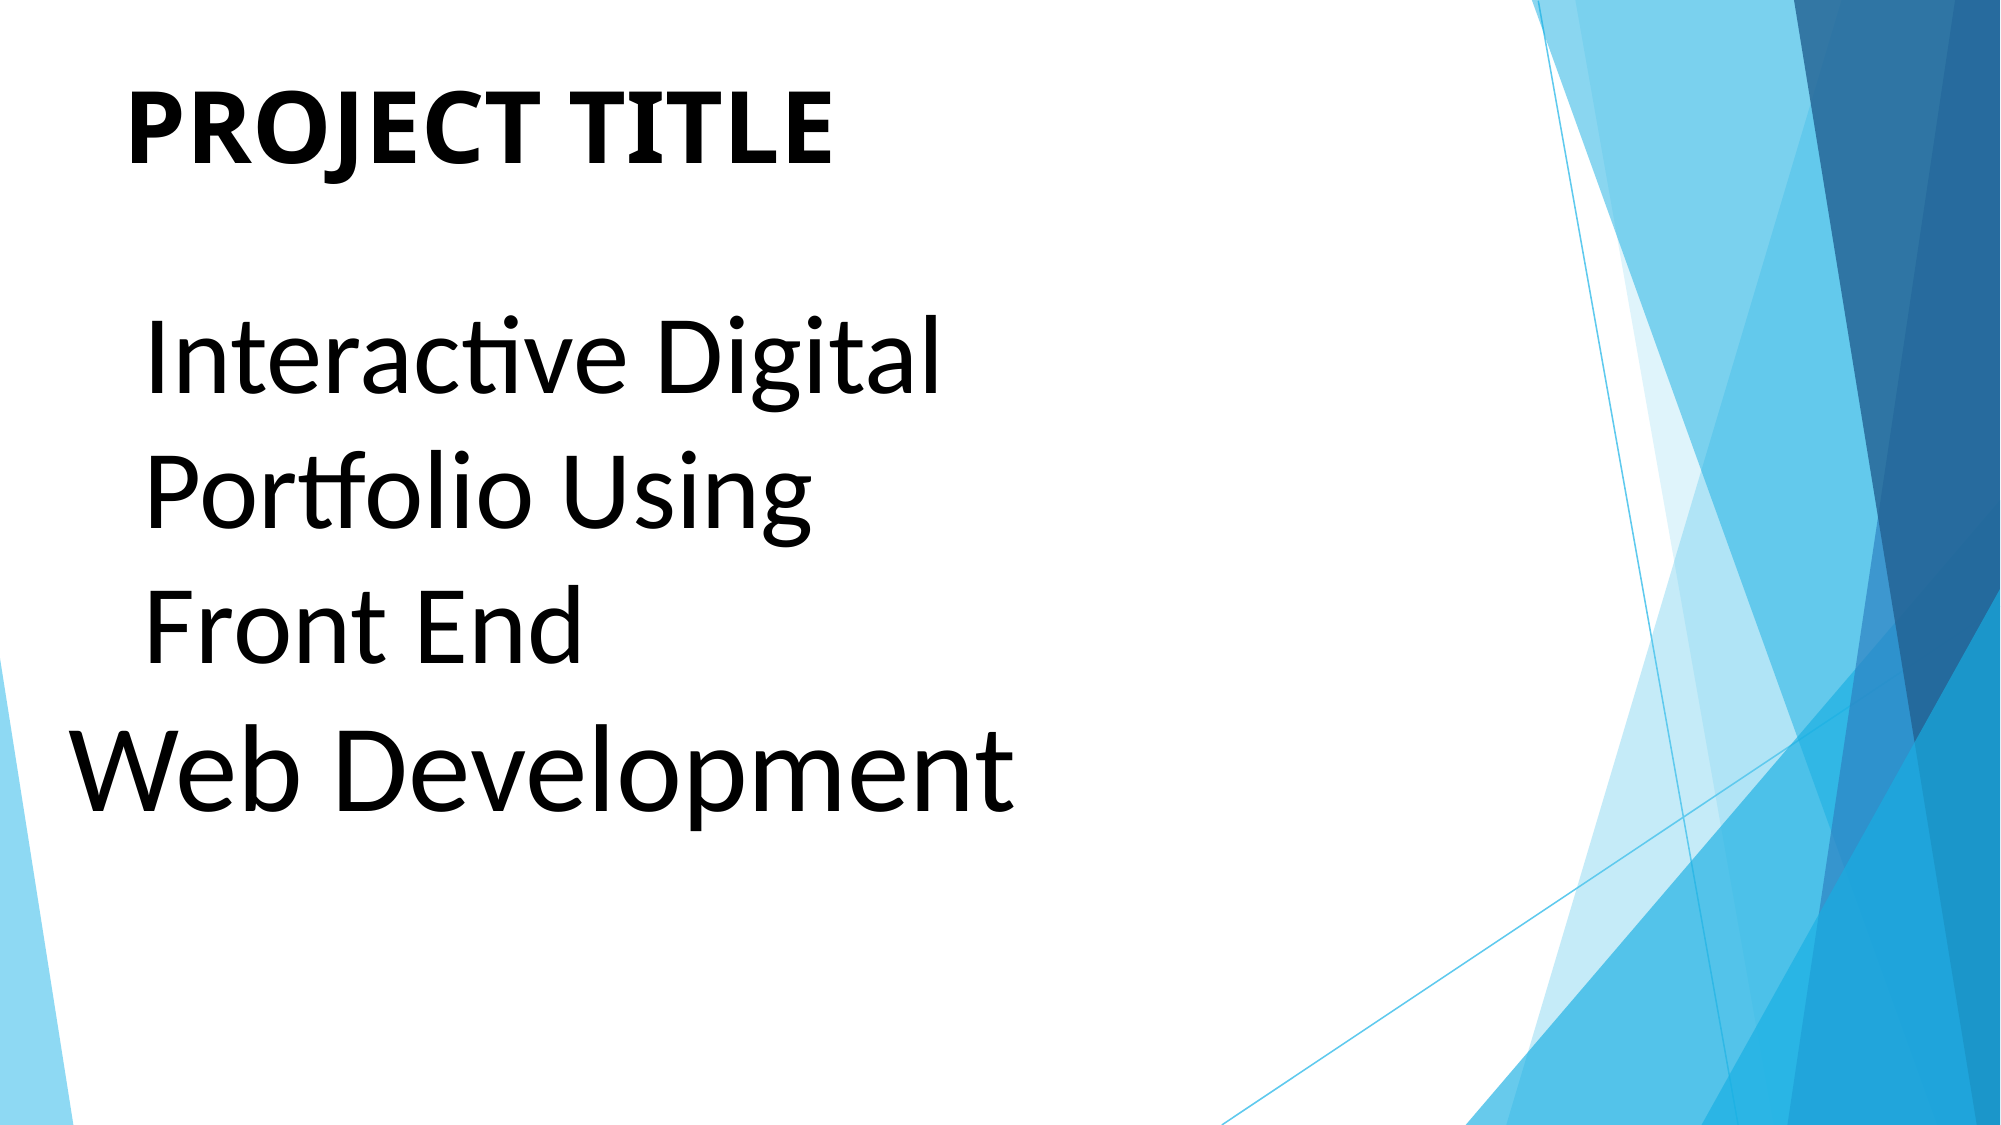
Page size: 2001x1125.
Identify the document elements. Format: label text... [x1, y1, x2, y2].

title PROJECT TITLE [123, 63, 1877, 252]
text_box Interactive Digital Portfolio Using Front End Web Development [53, 273, 1054, 844]
